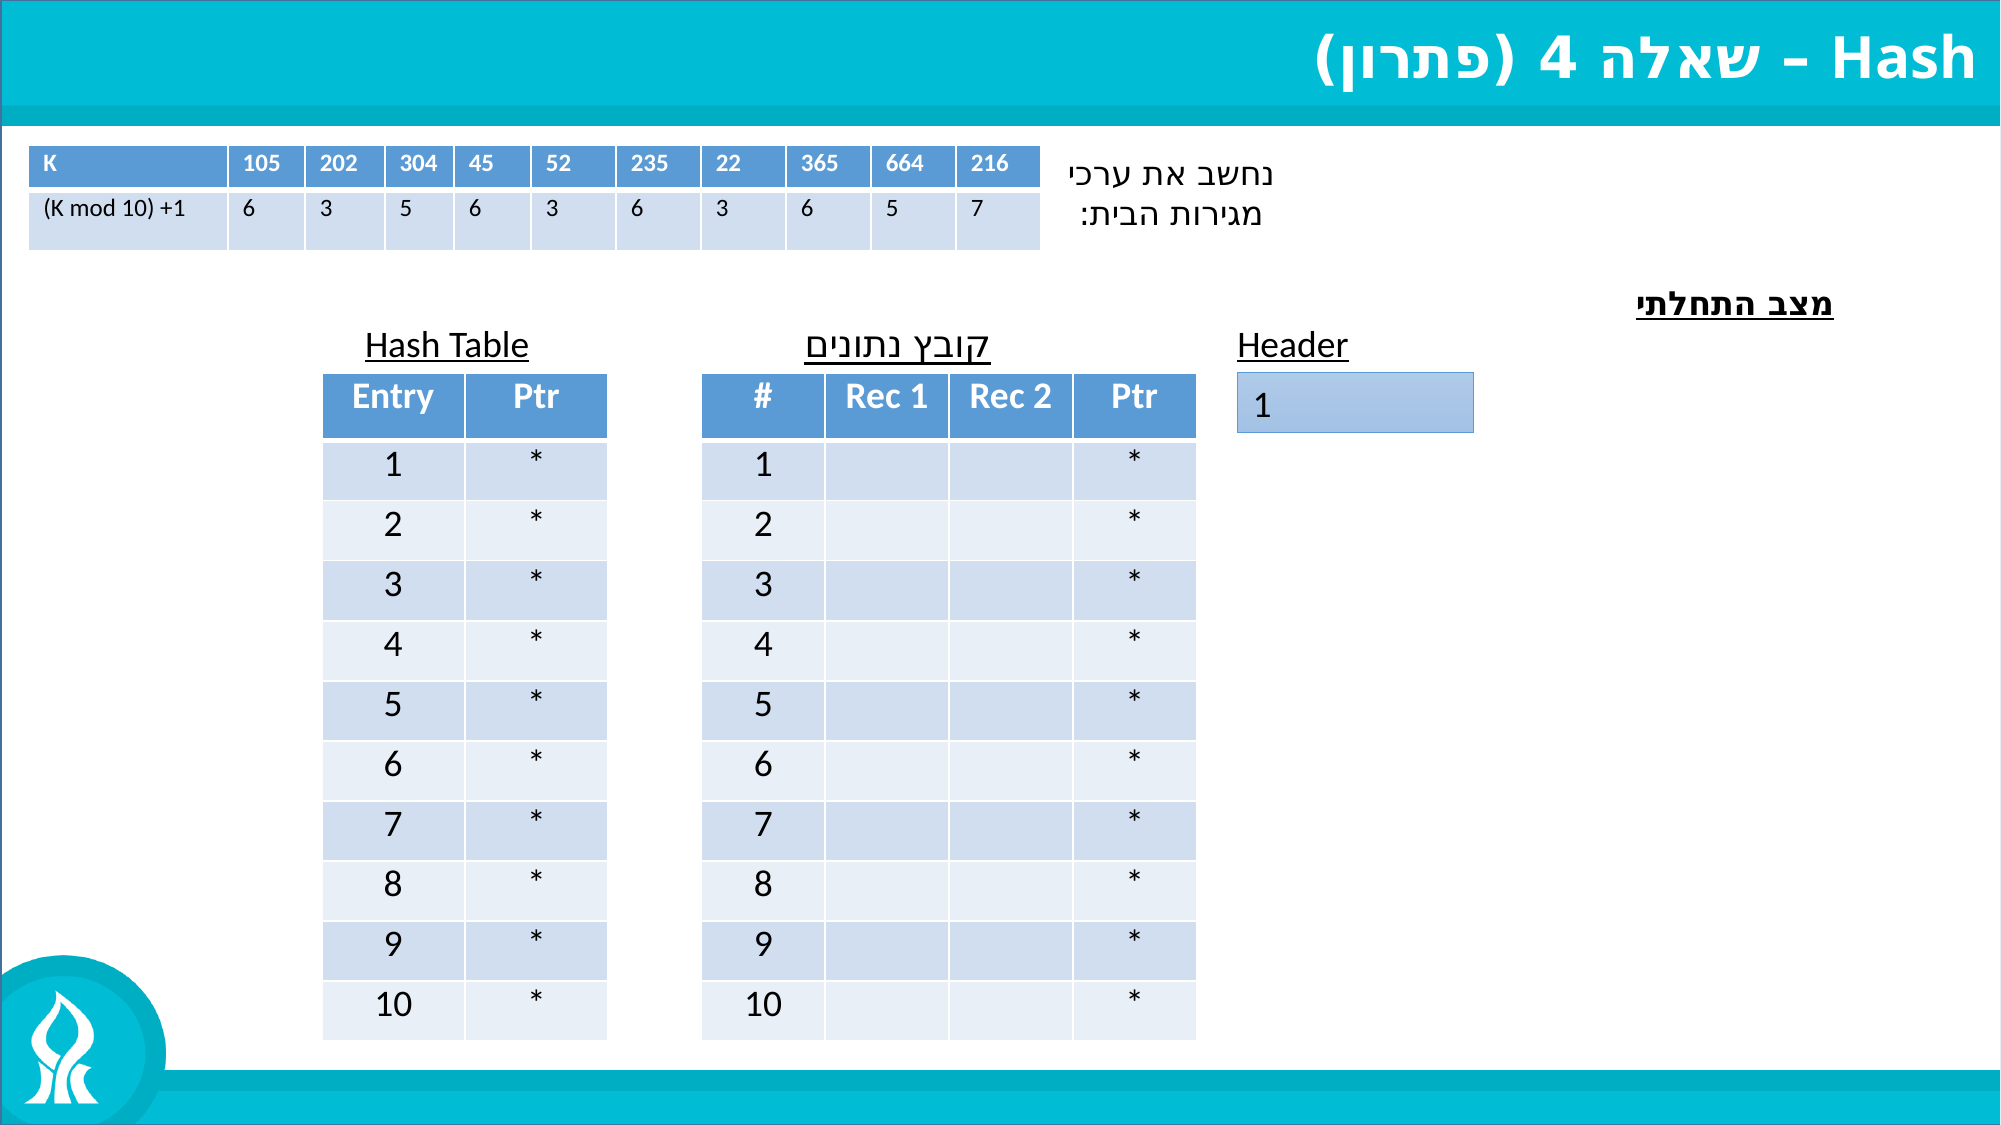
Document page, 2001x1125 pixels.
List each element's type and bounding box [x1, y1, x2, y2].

table_cell [826, 982, 948, 1040]
table_cell [466, 682, 607, 740]
table_header [702, 146, 785, 187]
text_box [704, 275, 1849, 433]
text_box [350, 312, 545, 372]
table_cell [702, 193, 785, 250]
table_cell [323, 501, 464, 560]
table_header [950, 374, 1072, 438]
table_cell [323, 622, 464, 680]
table_cell [466, 622, 607, 680]
table_cell [950, 561, 1072, 620]
table_cell [950, 622, 1072, 680]
table_cell [466, 561, 607, 620]
table_cell [826, 622, 948, 680]
table_header [702, 374, 824, 438]
table_cell [950, 982, 1072, 1040]
table_cell [702, 802, 824, 860]
table_header [386, 146, 453, 187]
table_cell [702, 862, 824, 920]
table_cell [455, 193, 530, 250]
table_cell [617, 193, 700, 250]
table_cell [1074, 561, 1196, 620]
table_header [872, 146, 955, 187]
table_cell [323, 682, 464, 740]
table_cell [1074, 802, 1196, 860]
table_cell [229, 193, 304, 250]
table_cell [826, 862, 948, 920]
table_cell [950, 443, 1072, 500]
table_cell [323, 862, 464, 920]
table_header [787, 146, 870, 187]
table_cell [702, 622, 824, 680]
table_cell [1074, 501, 1196, 560]
table_cell [466, 443, 607, 500]
table_cell [1074, 443, 1196, 500]
table_cell [702, 922, 824, 980]
table_cell [950, 682, 1072, 740]
table_cell [1074, 862, 1196, 920]
text_box [1049, 144, 1294, 240]
table_cell [702, 501, 824, 560]
table_cell [323, 561, 464, 620]
table_cell [826, 561, 948, 620]
table_cell [323, 802, 464, 860]
table_cell [826, 742, 948, 800]
table_cell [950, 742, 1072, 800]
table_cell [702, 742, 824, 800]
table_header [1074, 374, 1196, 438]
table_cell [826, 922, 948, 980]
table_header [532, 146, 615, 187]
table_cell [826, 443, 948, 500]
table_cell [872, 193, 955, 250]
table_cell [466, 922, 607, 980]
table_cell [826, 682, 948, 740]
table_cell [29, 193, 227, 250]
table_cell [1074, 622, 1196, 680]
table_header [466, 374, 607, 438]
table_cell [306, 193, 384, 250]
table_cell [1074, 682, 1196, 740]
table_cell [702, 982, 824, 1040]
table_header [229, 146, 304, 187]
table_cell [323, 443, 464, 500]
table_header [826, 374, 948, 438]
table_cell [323, 982, 464, 1040]
table_cell [950, 922, 1072, 980]
table_cell [466, 742, 607, 800]
table_cell [1074, 742, 1196, 800]
table_cell [466, 802, 607, 860]
table_cell [323, 922, 464, 980]
table_header [306, 146, 384, 187]
table_header [455, 146, 530, 187]
table_cell [957, 193, 1040, 250]
table_cell [950, 501, 1072, 560]
table_cell [950, 802, 1072, 860]
table_cell [826, 802, 948, 860]
table_header [617, 146, 700, 187]
table_cell [787, 193, 870, 250]
table_header [29, 146, 227, 187]
table_header [323, 374, 464, 438]
table_cell [702, 561, 824, 620]
table_cell [323, 742, 464, 800]
table_cell [702, 443, 824, 500]
table_cell [826, 501, 948, 560]
table_header [957, 146, 1040, 187]
table_cell [466, 501, 607, 560]
picture [0, 0, 2001, 1125]
table_cell [386, 193, 453, 250]
table_cell [950, 862, 1072, 920]
text_box [1277, 12, 1993, 98]
table_cell [532, 193, 615, 250]
table_cell [702, 682, 824, 740]
table_cell [1074, 982, 1196, 1040]
table_cell [466, 862, 607, 920]
table_cell [1074, 922, 1196, 980]
table_cell [466, 982, 607, 1040]
